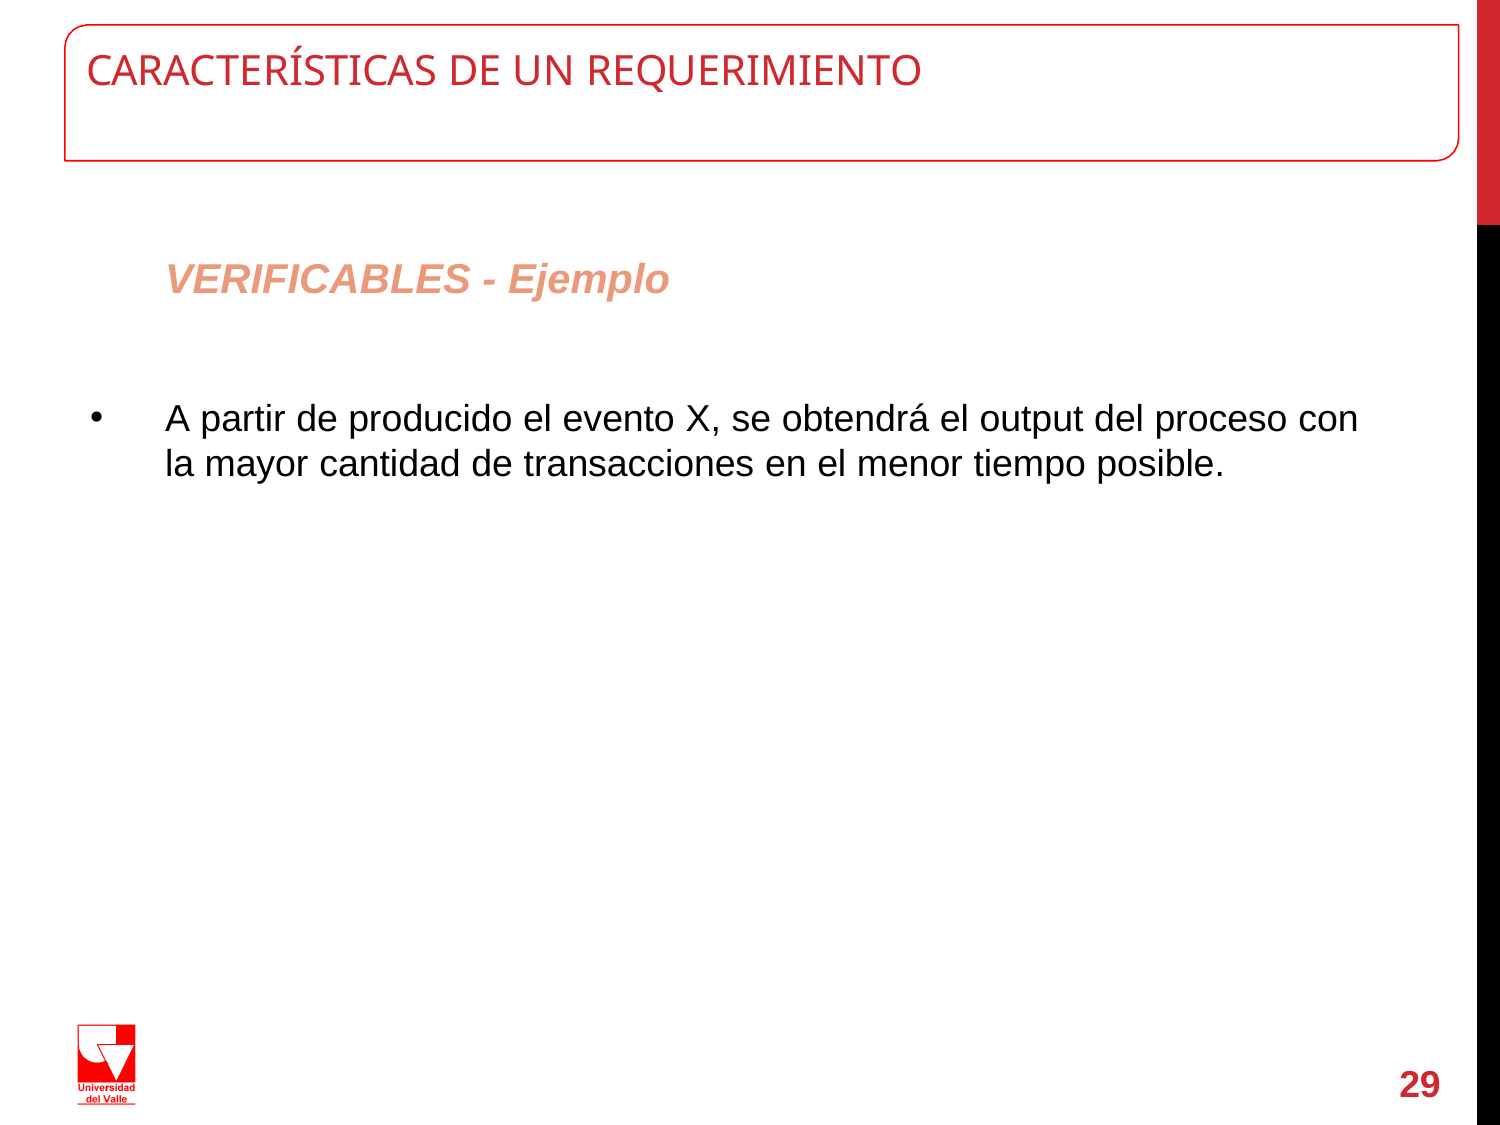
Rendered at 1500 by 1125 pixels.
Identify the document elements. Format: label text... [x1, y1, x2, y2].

picture [76, 1023, 136, 1105]
text_box VERIFICABLES - Ejemplo A partir de producido el evento X, se obtendrá el output del proceso con la mayor cantidad de transacciones en el menor tiempo posible. [87, 252, 1399, 485]
text_box [64, 24, 1459, 161]
slide_number 29 [1395, 1059, 1446, 1125]
title CARACTERÍSTICAS DE UN REQUERIMIENTO [84, 43, 1416, 232]
